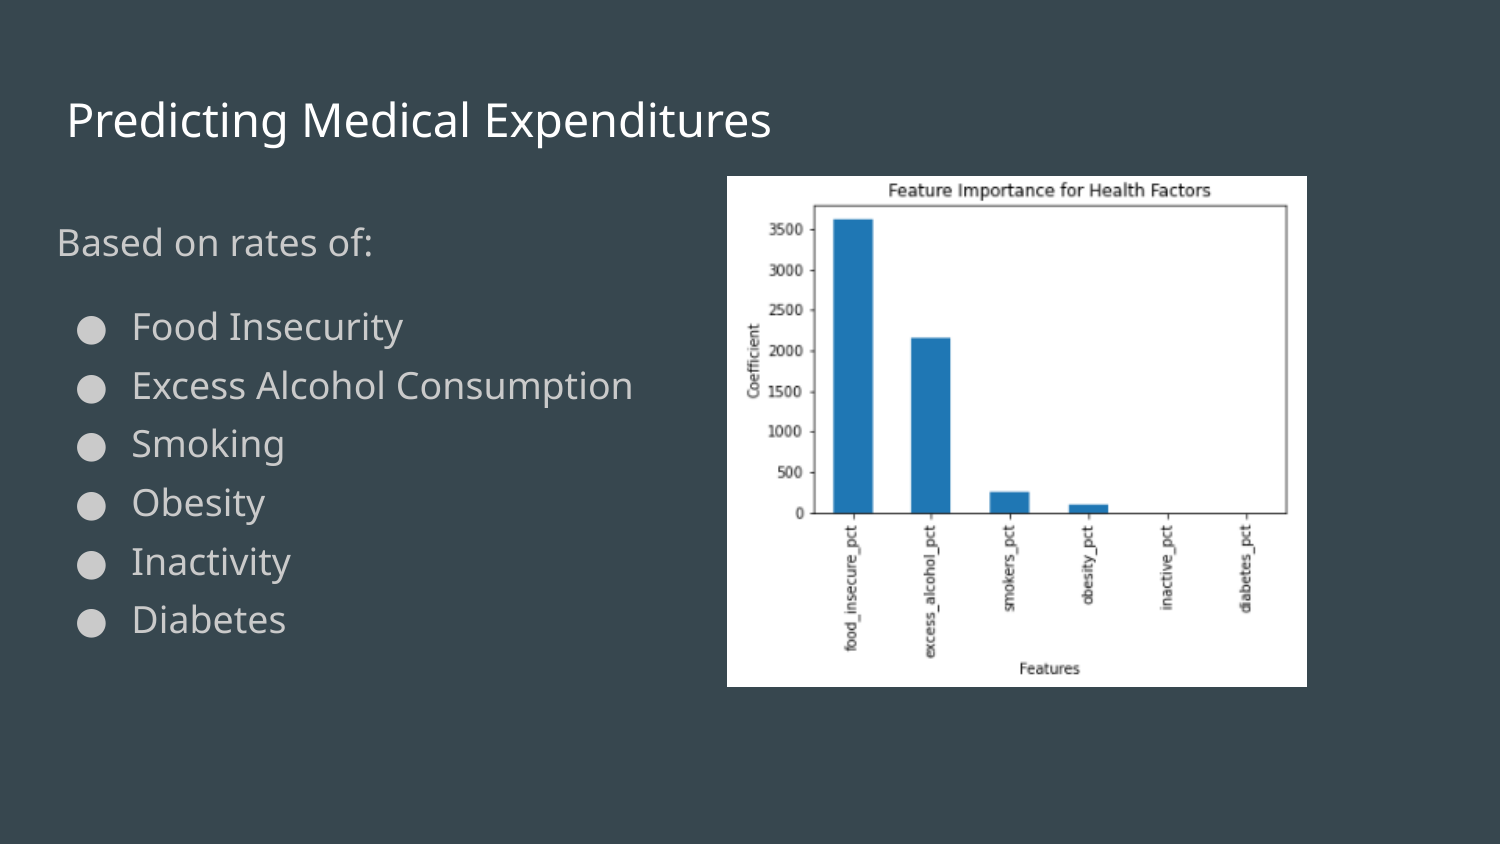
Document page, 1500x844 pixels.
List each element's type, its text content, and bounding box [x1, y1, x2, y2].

list Based on rates of: Food Insecurity Excess Alcohol Consumption Smoking Obesity Inactivity Diabetes [41, 194, 1440, 777]
title Predicting Medical Expenditures [51, 72, 1449, 167]
picture [726, 176, 1308, 687]
